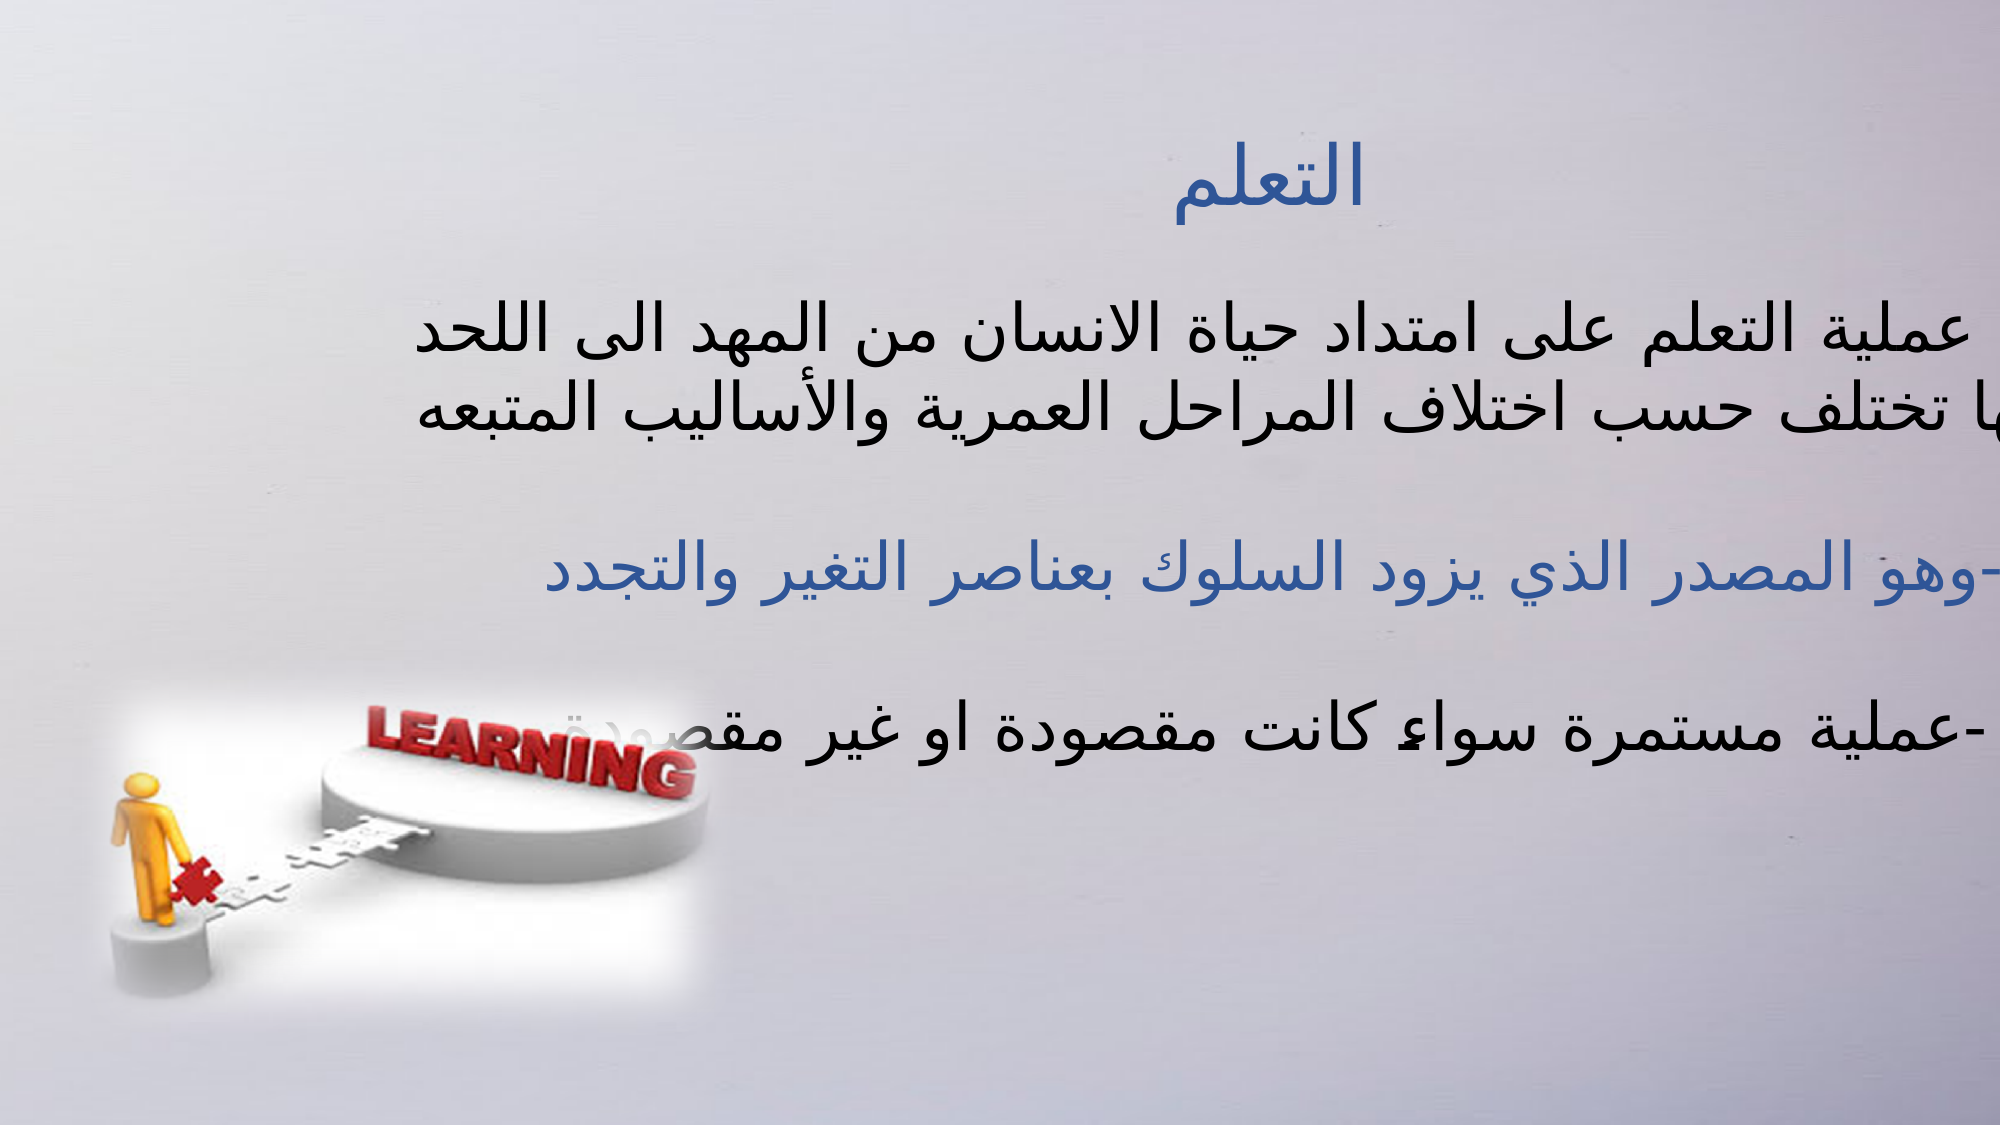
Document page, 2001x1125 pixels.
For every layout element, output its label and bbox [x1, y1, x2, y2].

list [0, 0, 2000, 1125]
picture [71, 653, 741, 1043]
